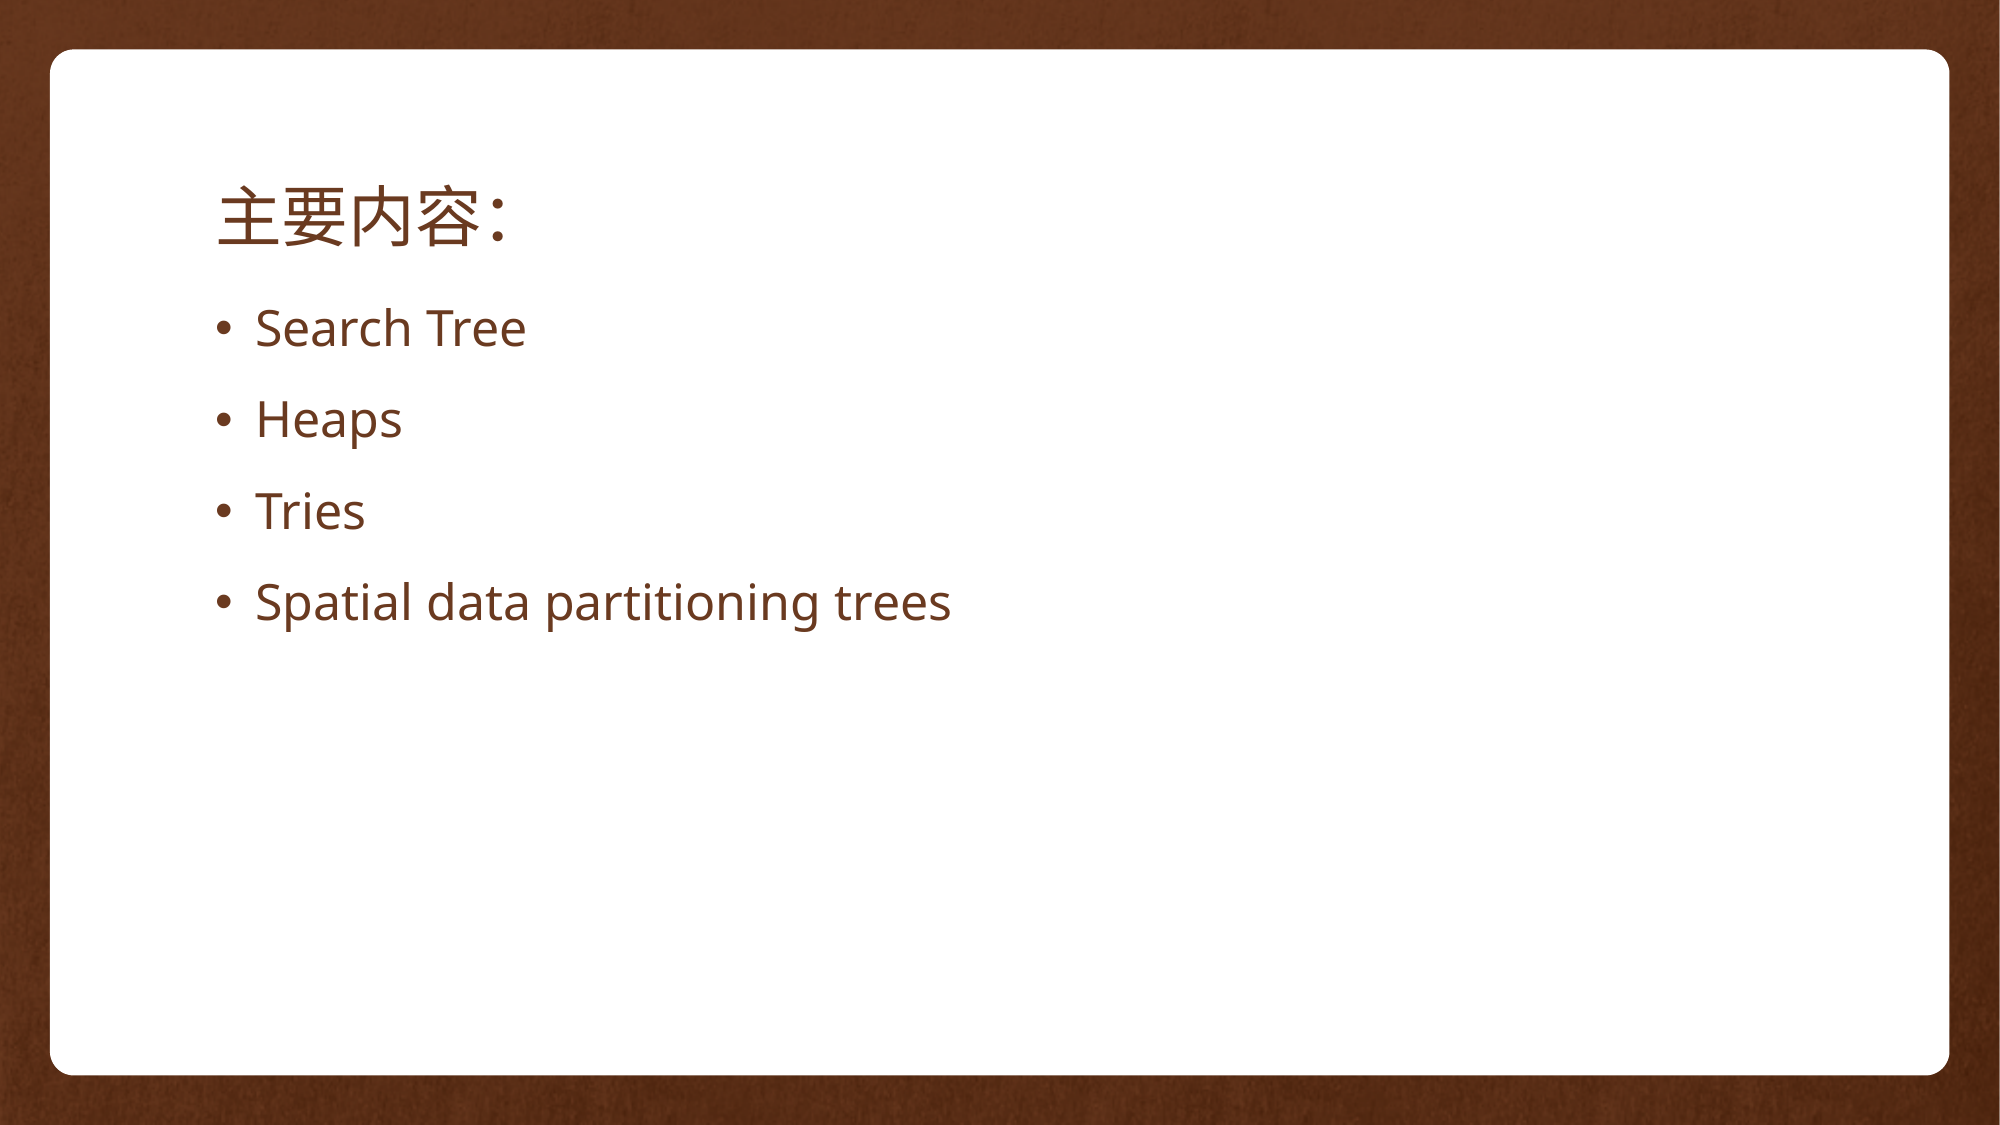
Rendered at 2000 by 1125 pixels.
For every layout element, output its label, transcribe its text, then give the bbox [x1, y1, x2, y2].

title 主要内容： [199, 70, 1800, 263]
list Search Tree Heaps Tries Spatial data partitioning trees [199, 295, 1800, 996]
